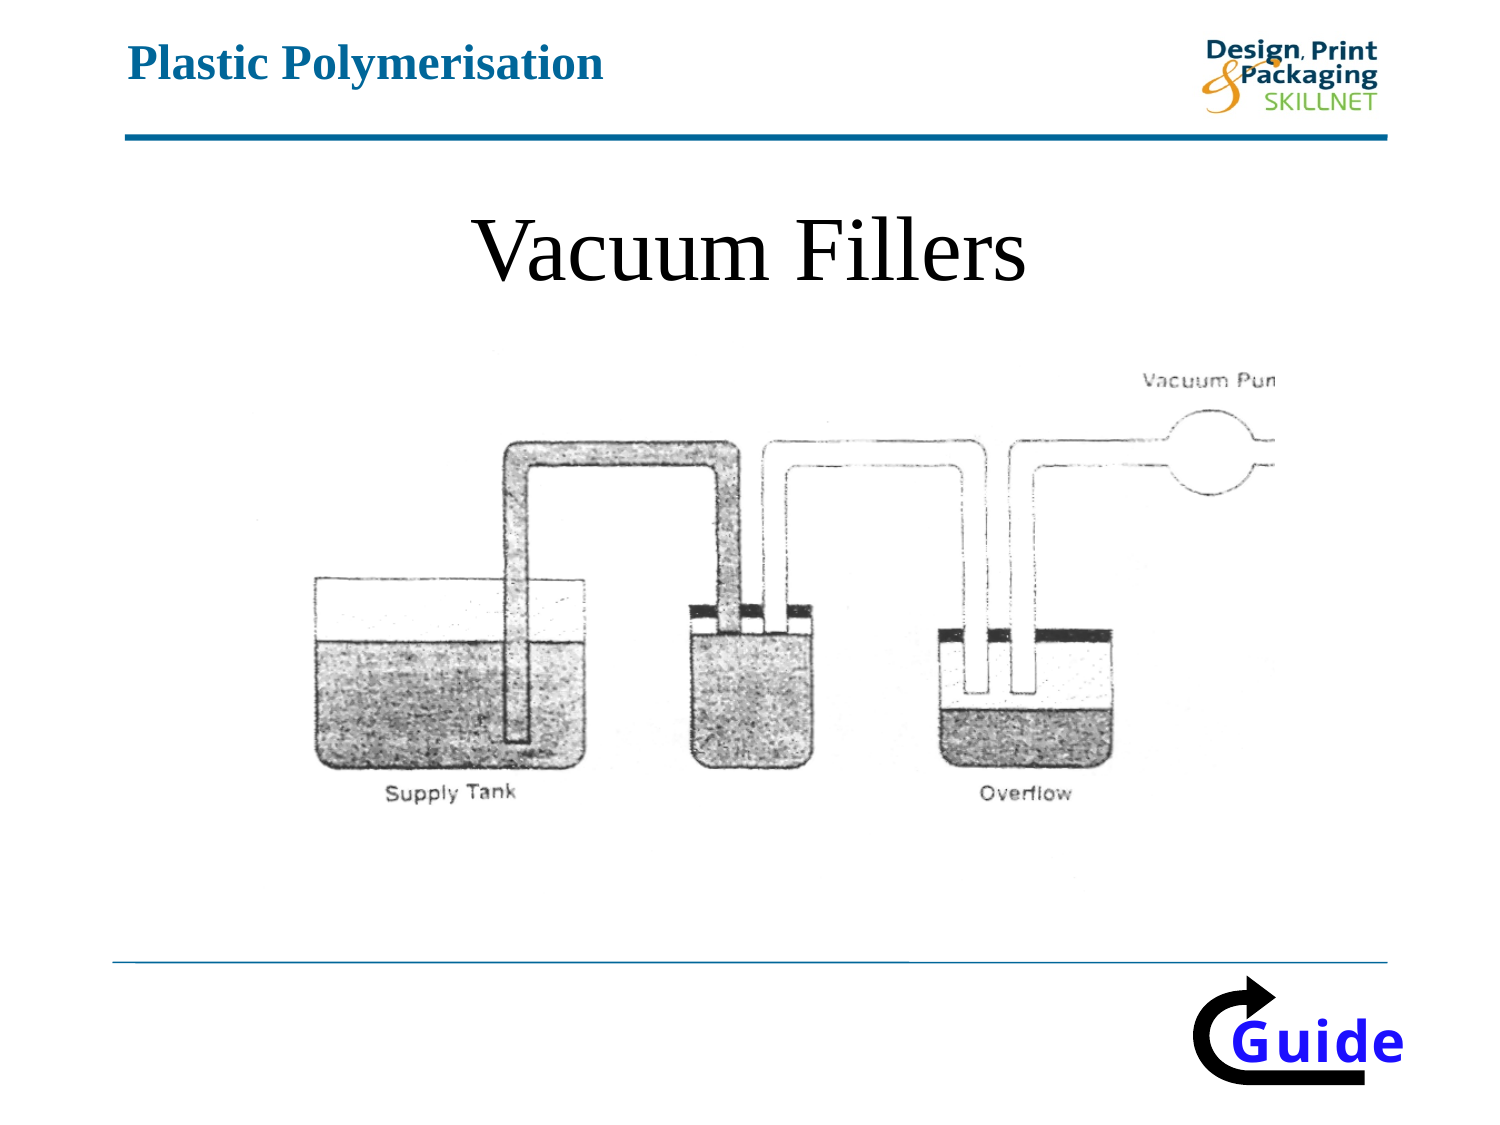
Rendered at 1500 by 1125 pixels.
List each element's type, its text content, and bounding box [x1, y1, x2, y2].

picture [1192, 31, 1387, 121]
picture [199, 339, 1276, 896]
title Vacuum Fillers [112, 149, 1388, 338]
